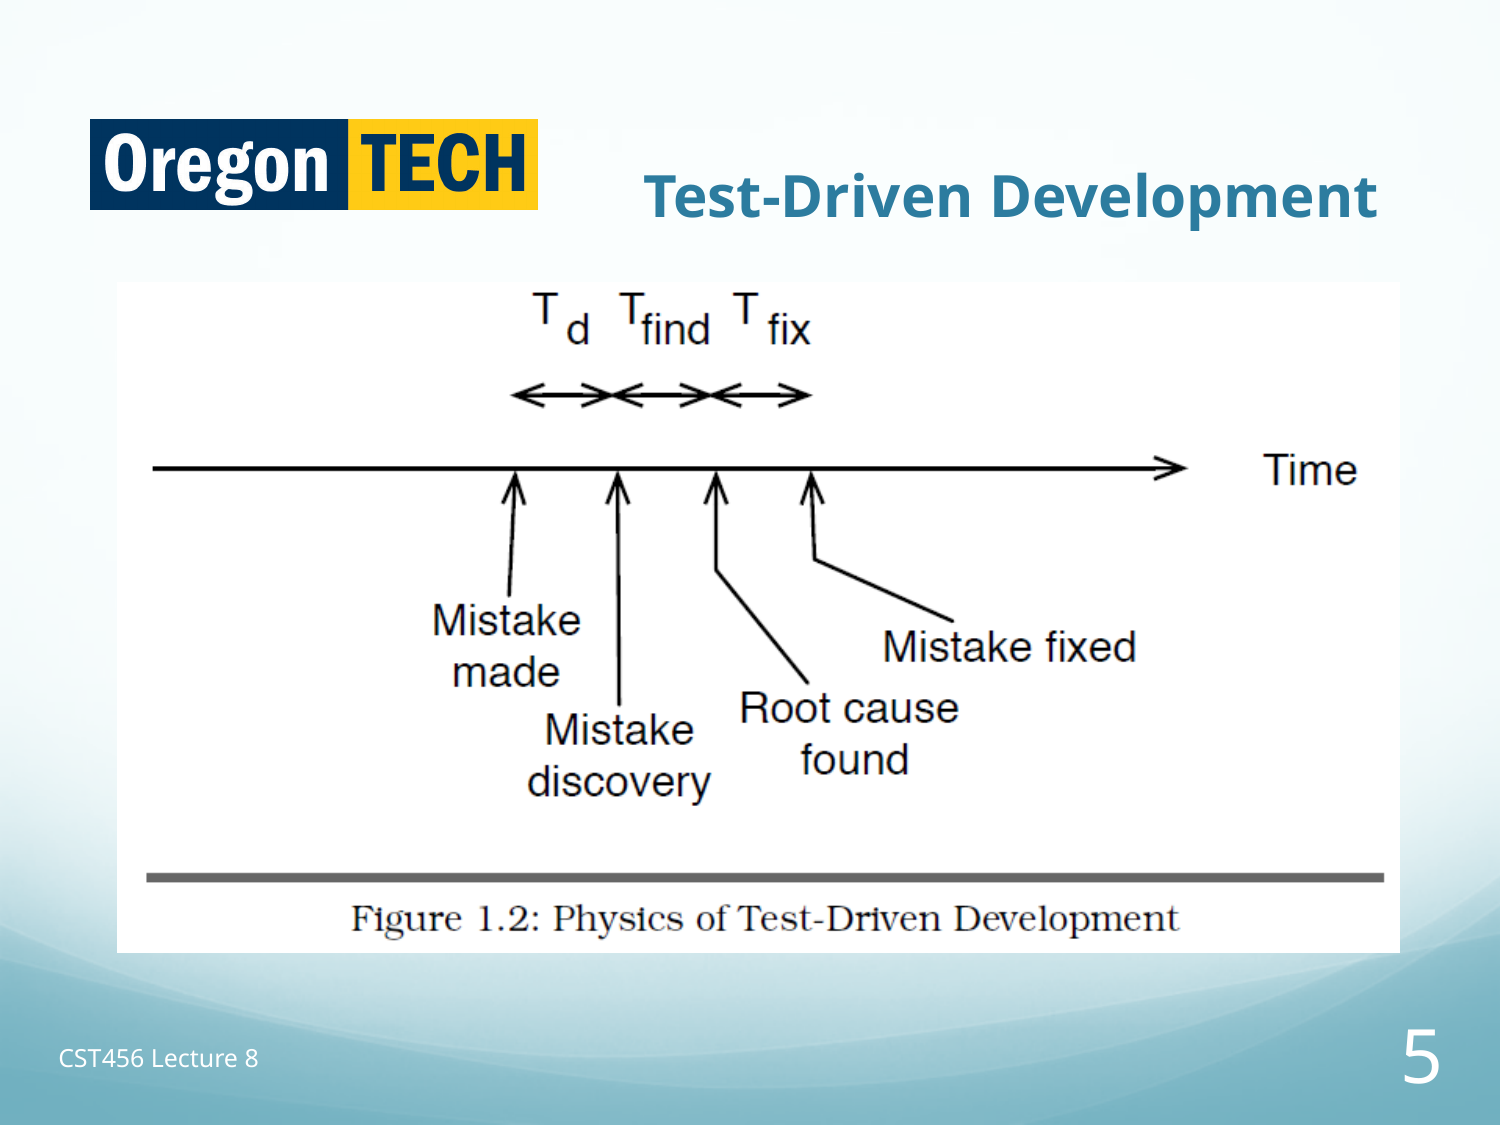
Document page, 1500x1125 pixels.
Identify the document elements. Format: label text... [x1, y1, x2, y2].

picture [117, 282, 1400, 954]
title Test-Driven Development [90, 17, 1410, 237]
footer CST456 Lecture 8 [43, 1029, 838, 1090]
picture [89, 119, 538, 211]
slide_number 5 [1295, 1029, 1459, 1090]
